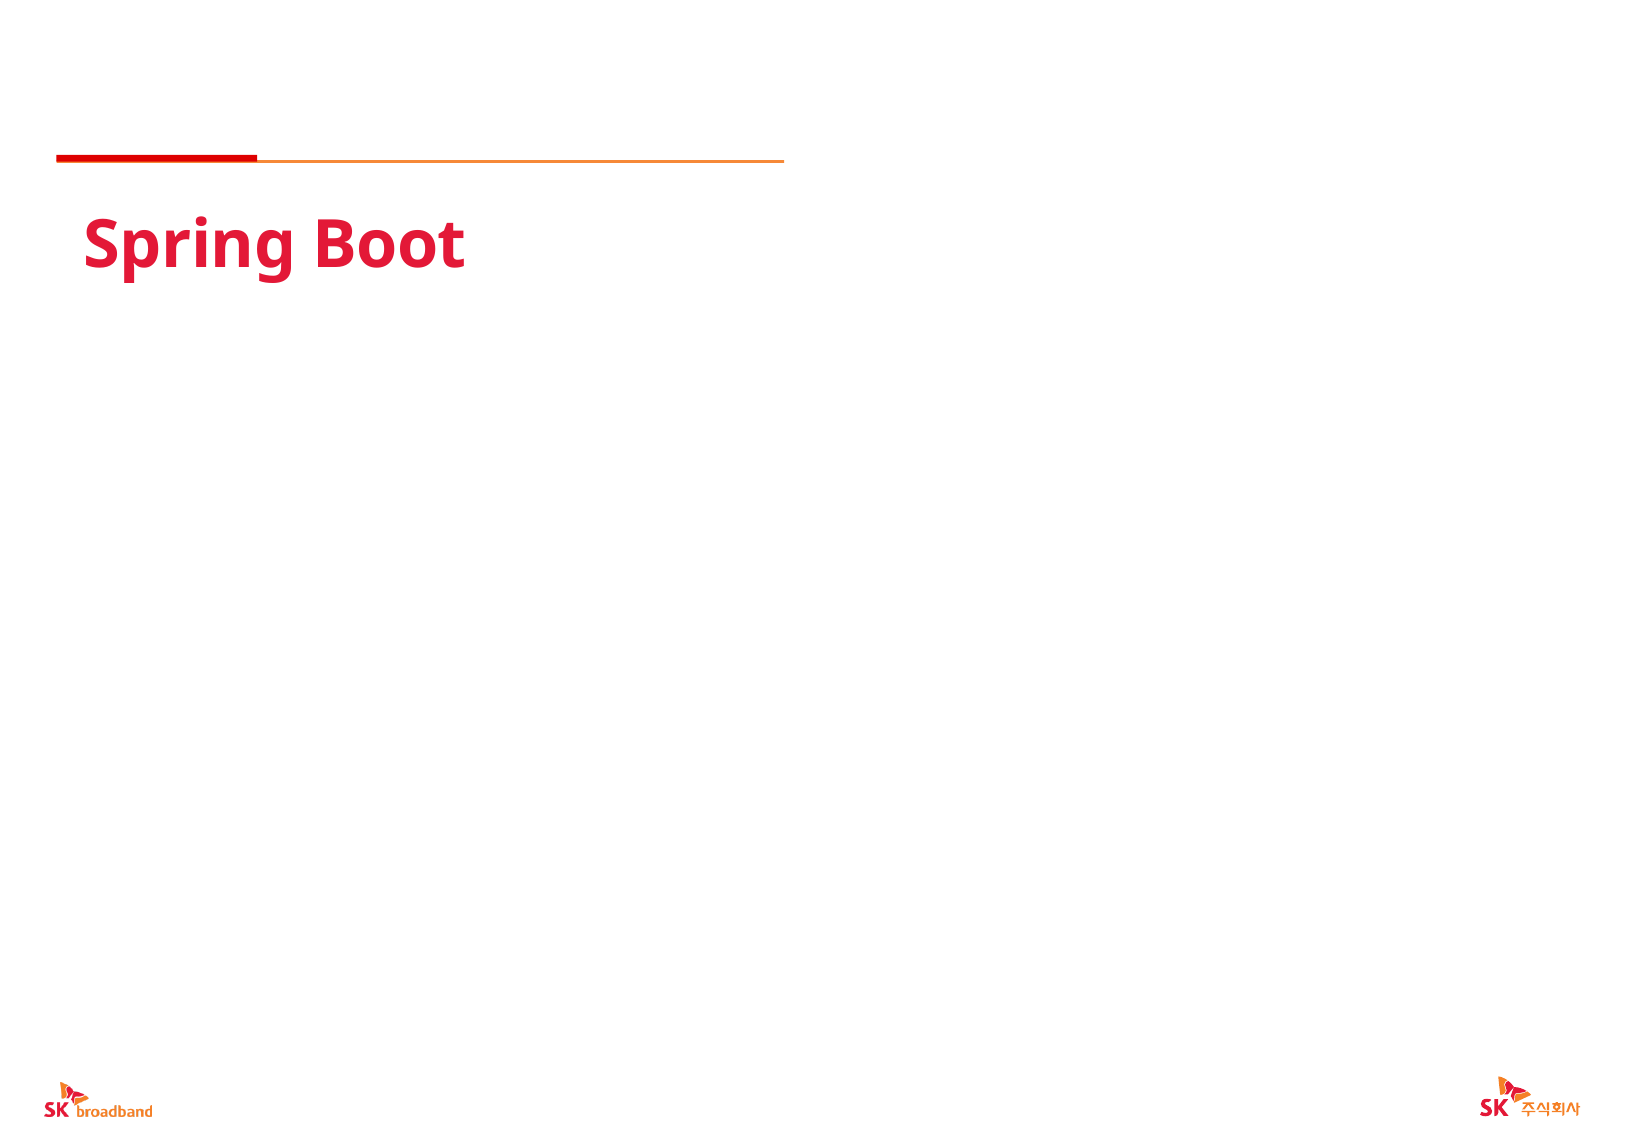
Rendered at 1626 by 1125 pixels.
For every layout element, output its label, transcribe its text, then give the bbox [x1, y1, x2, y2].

picture [44, 1082, 152, 1117]
text_box Spring Boot [83, 198, 494, 284]
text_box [56, 154, 785, 164]
